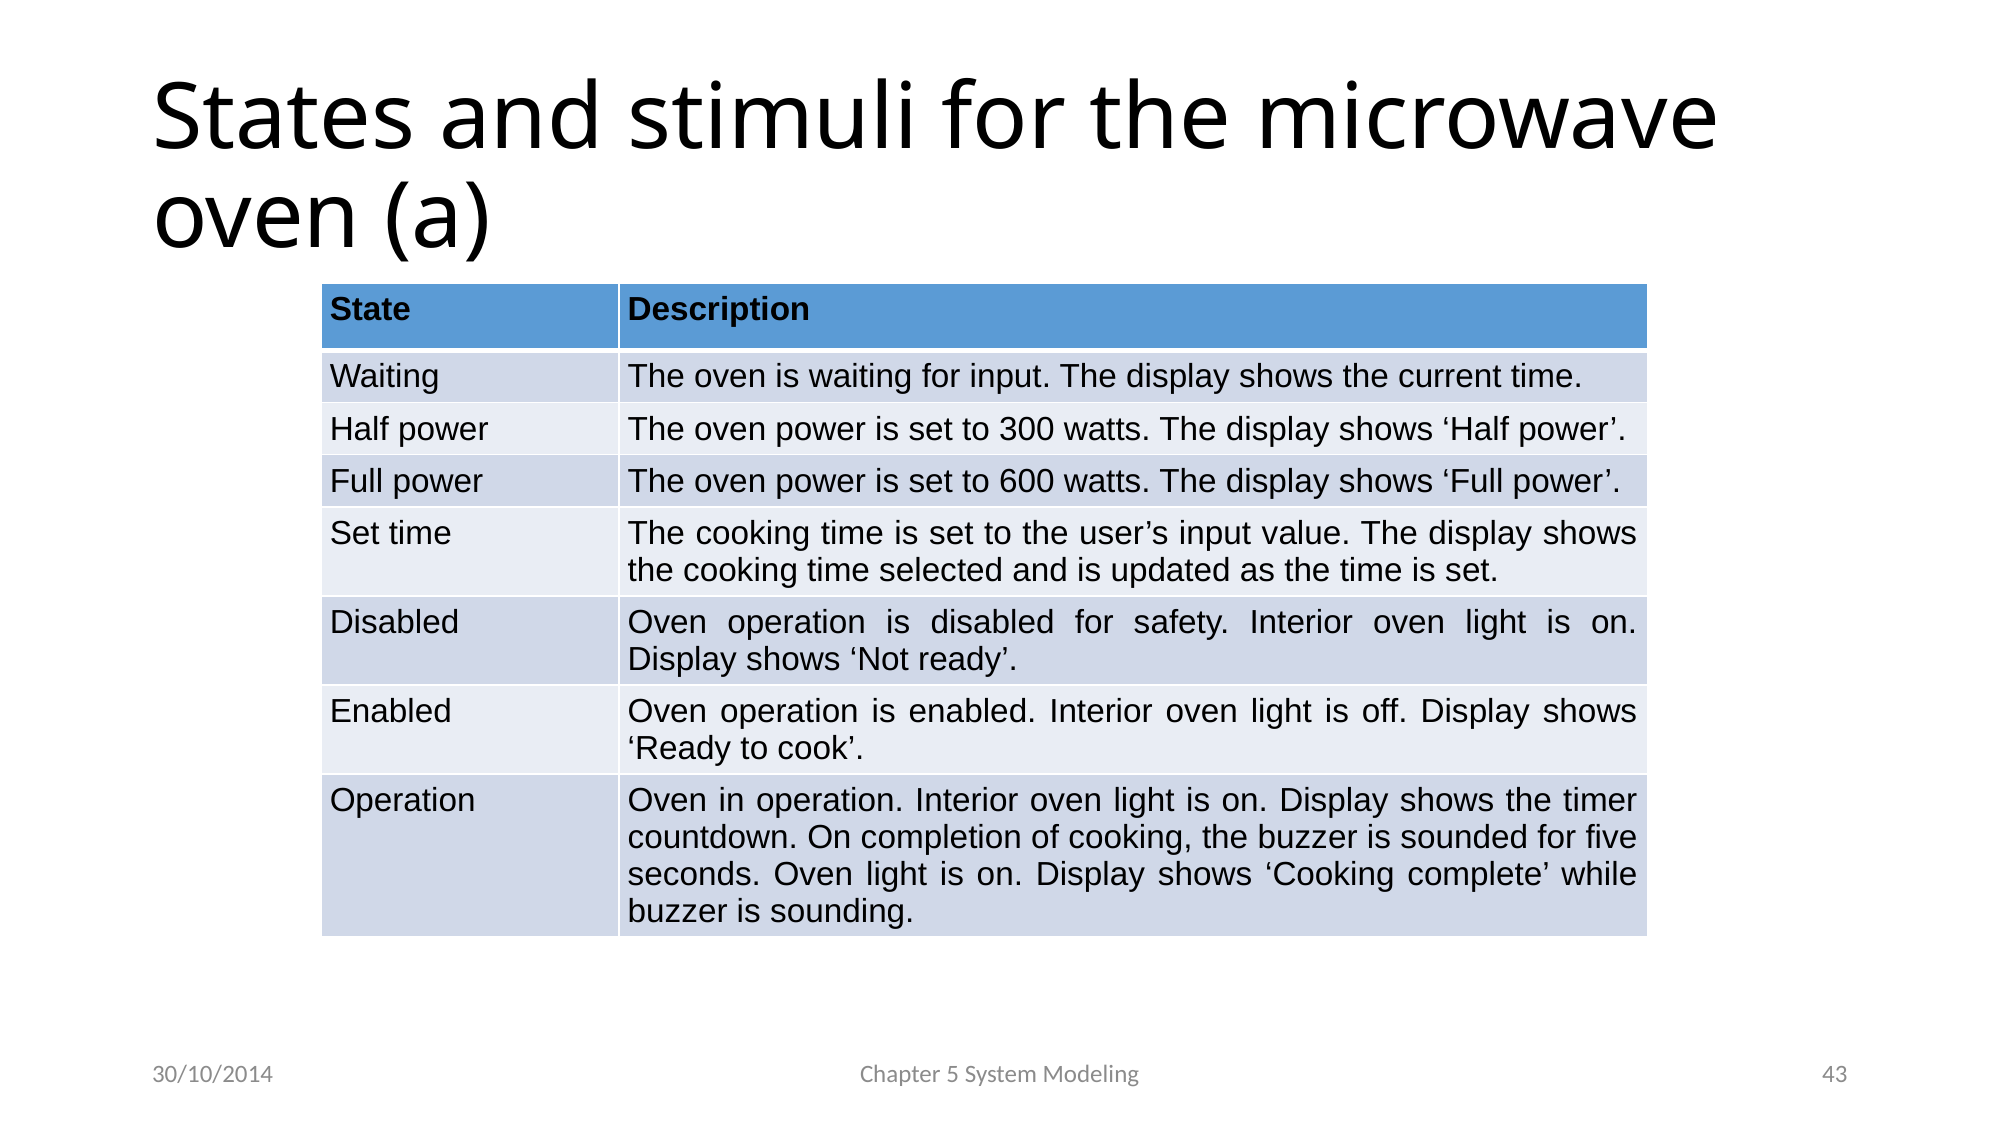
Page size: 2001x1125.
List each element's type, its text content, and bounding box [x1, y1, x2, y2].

table_cell The oven power is set to 300 watts. The display shows ‘Half power’. [620, 403, 1647, 454]
table_cell The oven is waiting for input. The display shows the current time. [620, 353, 1647, 402]
table_cell Enabled [322, 686, 618, 773]
table_header State [322, 284, 618, 348]
text_box States and stimuli for the microwave oven (a) [137, 59, 1863, 278]
text_box Chapter 5 System Modeling [662, 1042, 1338, 1103]
table_cell The cooking time is set to the user’s input value. The display shows the cooking time selected and is updated as the time is set. [620, 508, 1647, 595]
table_cell Oven operation is disabled for safety. Interior oven light is on. Display shows ‘Not ready’. [620, 597, 1647, 684]
table_cell Operation [322, 775, 618, 936]
table_cell The oven power is set to 600 watts. The display shows ‘Full power’. [620, 455, 1647, 506]
table_cell Set time [322, 508, 618, 595]
text_box <number> [1412, 1042, 1863, 1103]
table_cell Oven operation is enabled. Interior oven light is off. Display shows ‘Ready to cook’. [620, 686, 1647, 773]
table_cell Half power [322, 403, 618, 454]
text_box 30/10/2014 [137, 1042, 588, 1103]
table_header Description [620, 284, 1647, 348]
table_cell Disabled [322, 597, 618, 684]
table_cell Full power [322, 455, 618, 506]
table_cell Waiting [322, 353, 618, 402]
table_cell Oven in operation. Interior oven light is on. Display shows the timer countdown. On completion of cooking, the buzzer is sounded for five seconds. Oven light is on. Display shows ‘Cooking complete’ while buzzer is sounding. [620, 775, 1647, 936]
